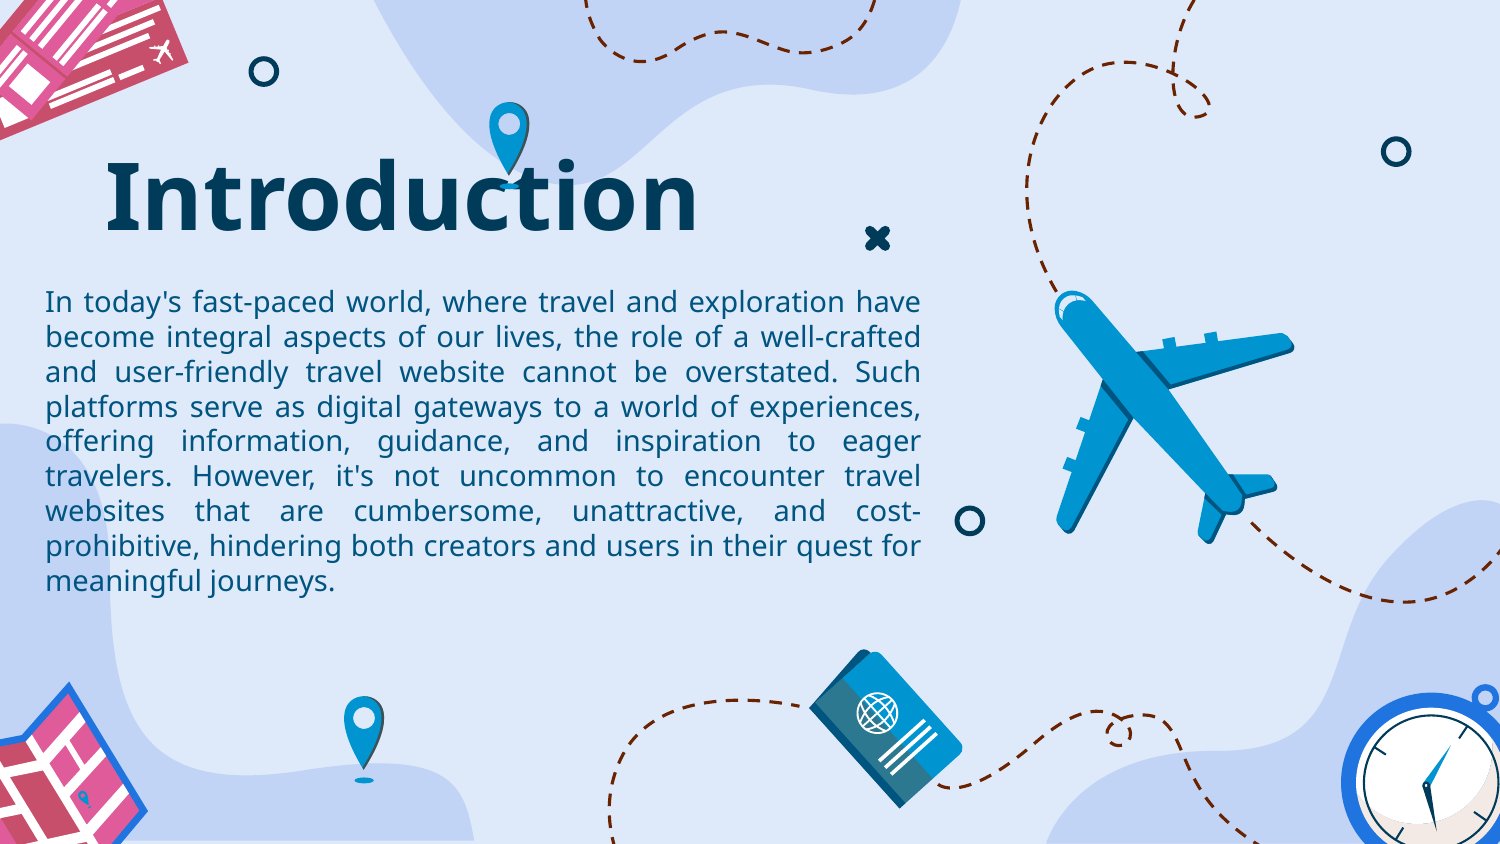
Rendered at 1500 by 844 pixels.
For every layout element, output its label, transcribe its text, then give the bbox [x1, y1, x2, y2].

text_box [342, 695, 386, 784]
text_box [487, 101, 531, 190]
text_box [817, 649, 955, 808]
text_box [865, 225, 891, 251]
subtitle In today's fast-paced world, where travel and exploration have become integral aspects of our lives, the role of a well-crafted and user-friendly travel website cannot be overstated. Such platforms serve as digital gateways to a world of experiences, offering information, guidance, and inspiration to eager travelers. However, it's not uncommon to encounter travel websites that are cumbersome, unattractive, and cost-prohibitive, hindering both creators and users in their quest for meaningful journeys. [30, 267, 938, 699]
picture [1446, 745, 1452, 752]
title Introduction [90, 114, 750, 266]
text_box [1028, 309, 1288, 551]
text_box [954, 505, 986, 537]
